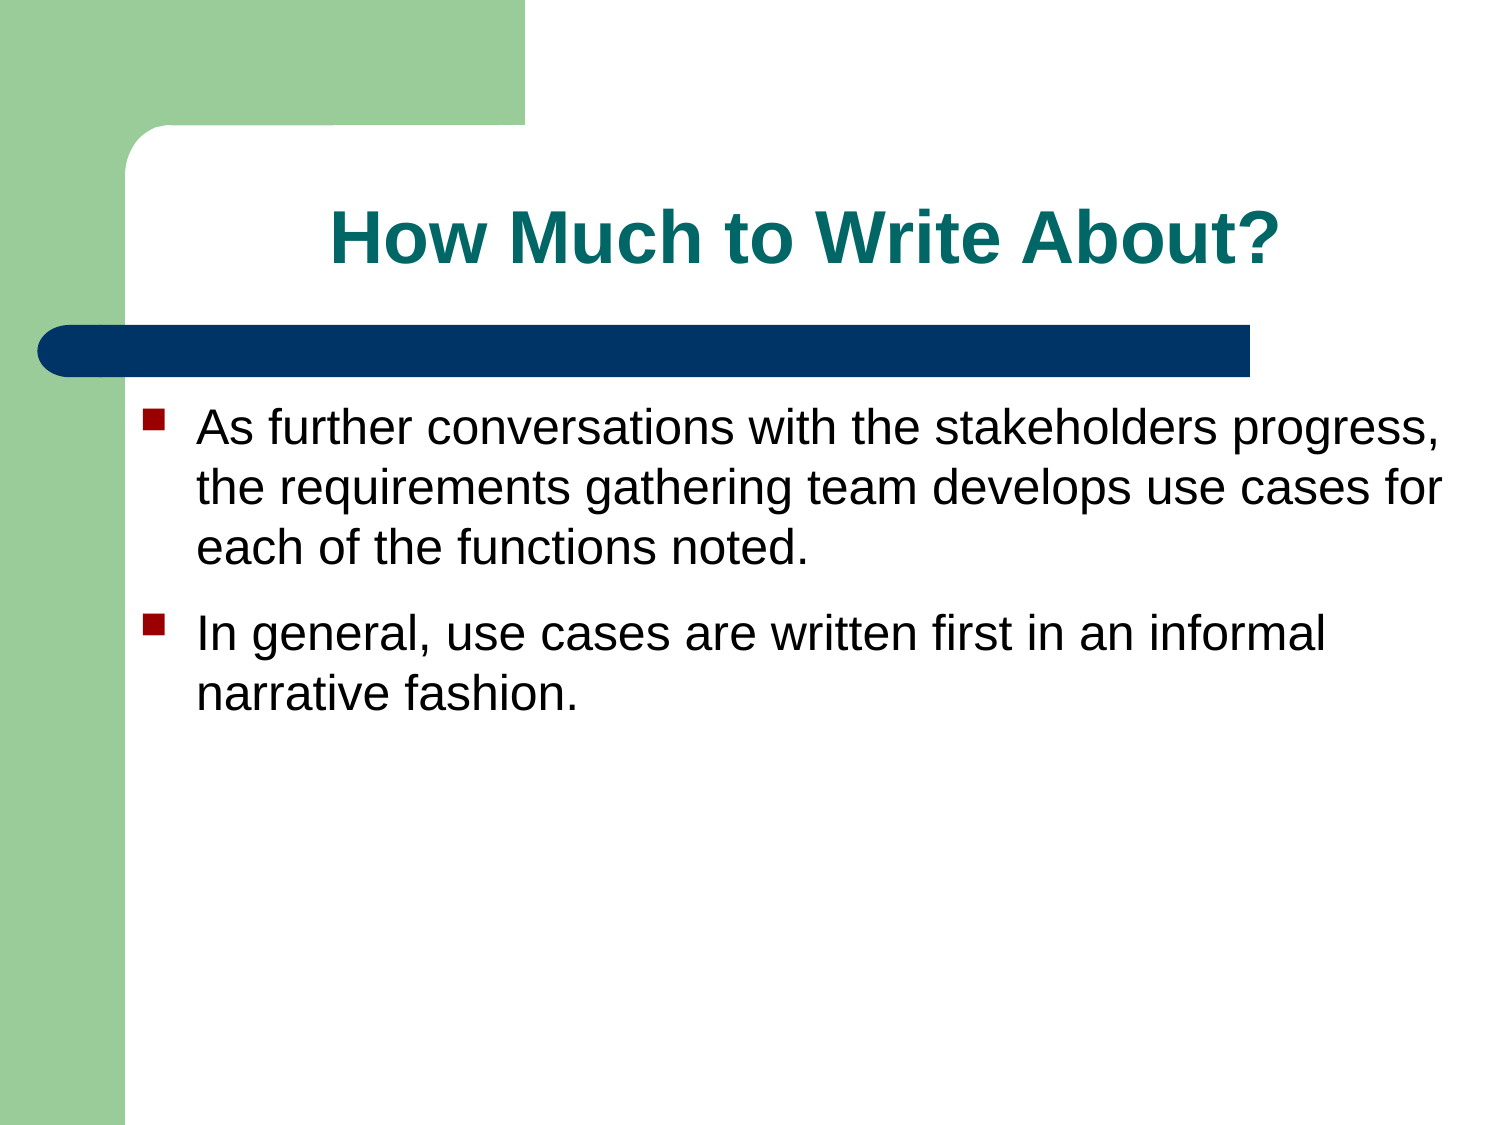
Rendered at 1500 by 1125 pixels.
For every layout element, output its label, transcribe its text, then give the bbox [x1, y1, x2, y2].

text_box As further conversations with the stakeholders progress, the requirements gathering team develops use cases for each of the functions noted. In general, use cases are written first in an informal narrative fashion. [124, 387, 1463, 728]
title How Much to Write About? [150, 137, 1463, 288]
